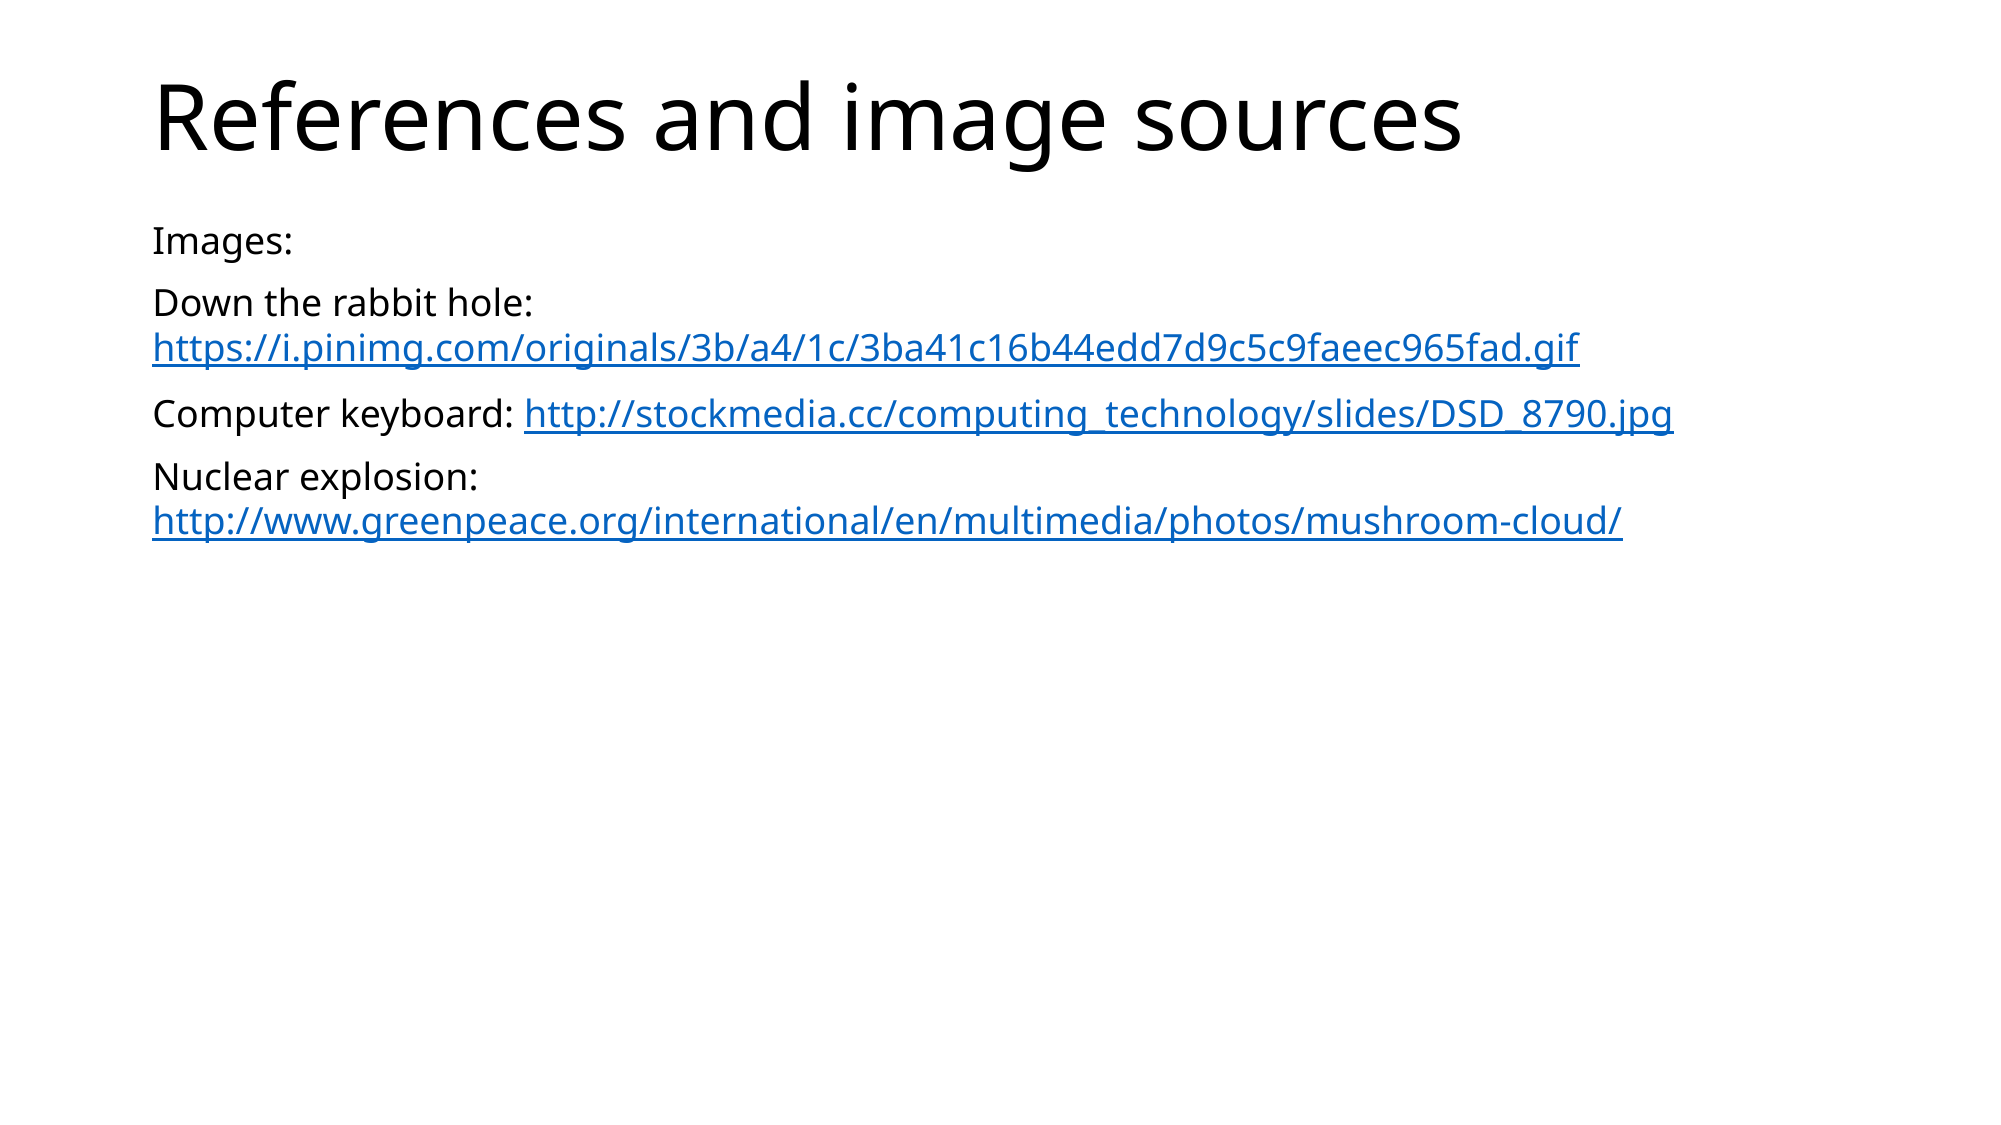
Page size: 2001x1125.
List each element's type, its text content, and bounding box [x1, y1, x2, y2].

title References and image sources [137, 59, 1863, 182]
list Images: Down the rabbit hole: https://i.pinimg.com/originals/3b/a4/1c/3ba41c16b44edd7d9c5c9faeec965fad.gif Computer keyboard: http://stockmedia.cc/computing_technology/slides/DSD_8790.jpg Nuclear explosion: http://www.greenpeace.org/international/en/multimedia/photos/mushroom-cloud/ [137, 215, 1863, 1014]
